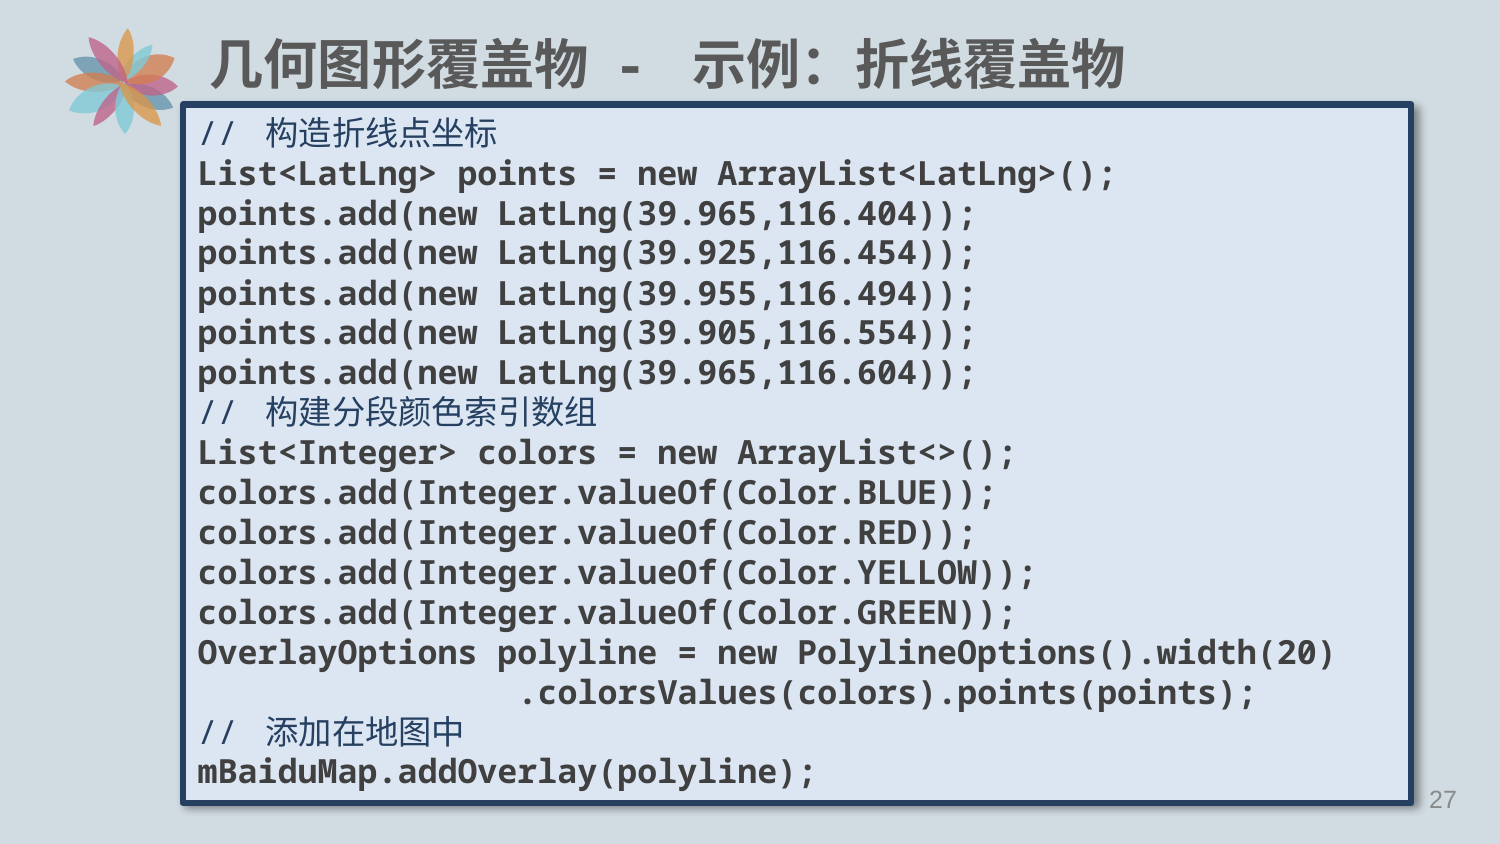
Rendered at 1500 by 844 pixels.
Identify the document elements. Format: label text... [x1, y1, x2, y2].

text_box // 构造折线点坐标 List<LatLng> points = new ArrayList<LatLng>(); points.add(new LatLng(39.965,116.404)); points.add(new LatLng(39.925,116.454)); points.add(new LatLng(39.955,116.494)); points.add(new LatLng(39.905,116.554)); points.add(new LatLng(39.965,116.604)); // 构建分段颜色索引数组 List<Integer> colors = new ArrayList<>(); colors.add(Integer.valueOf(Color.BLUE)); colors.add(Integer.valueOf(Color.RED)); colors.add(Integer.valueOf(Color.YELLOW)); colors.add(Integer.valueOf(Color.GREEN)); OverlayOptions polyline = new PolylineOptions().width(20) .colorsValues(colors).points(points); // 添加在地图中 mBaiduMap.addOverlay(polyline); [182, 104, 1412, 803]
title 几何图形覆盖物 - 示例：折线覆盖物 [194, 23, 1195, 102]
slide_number 26 [1364, 776, 1473, 822]
